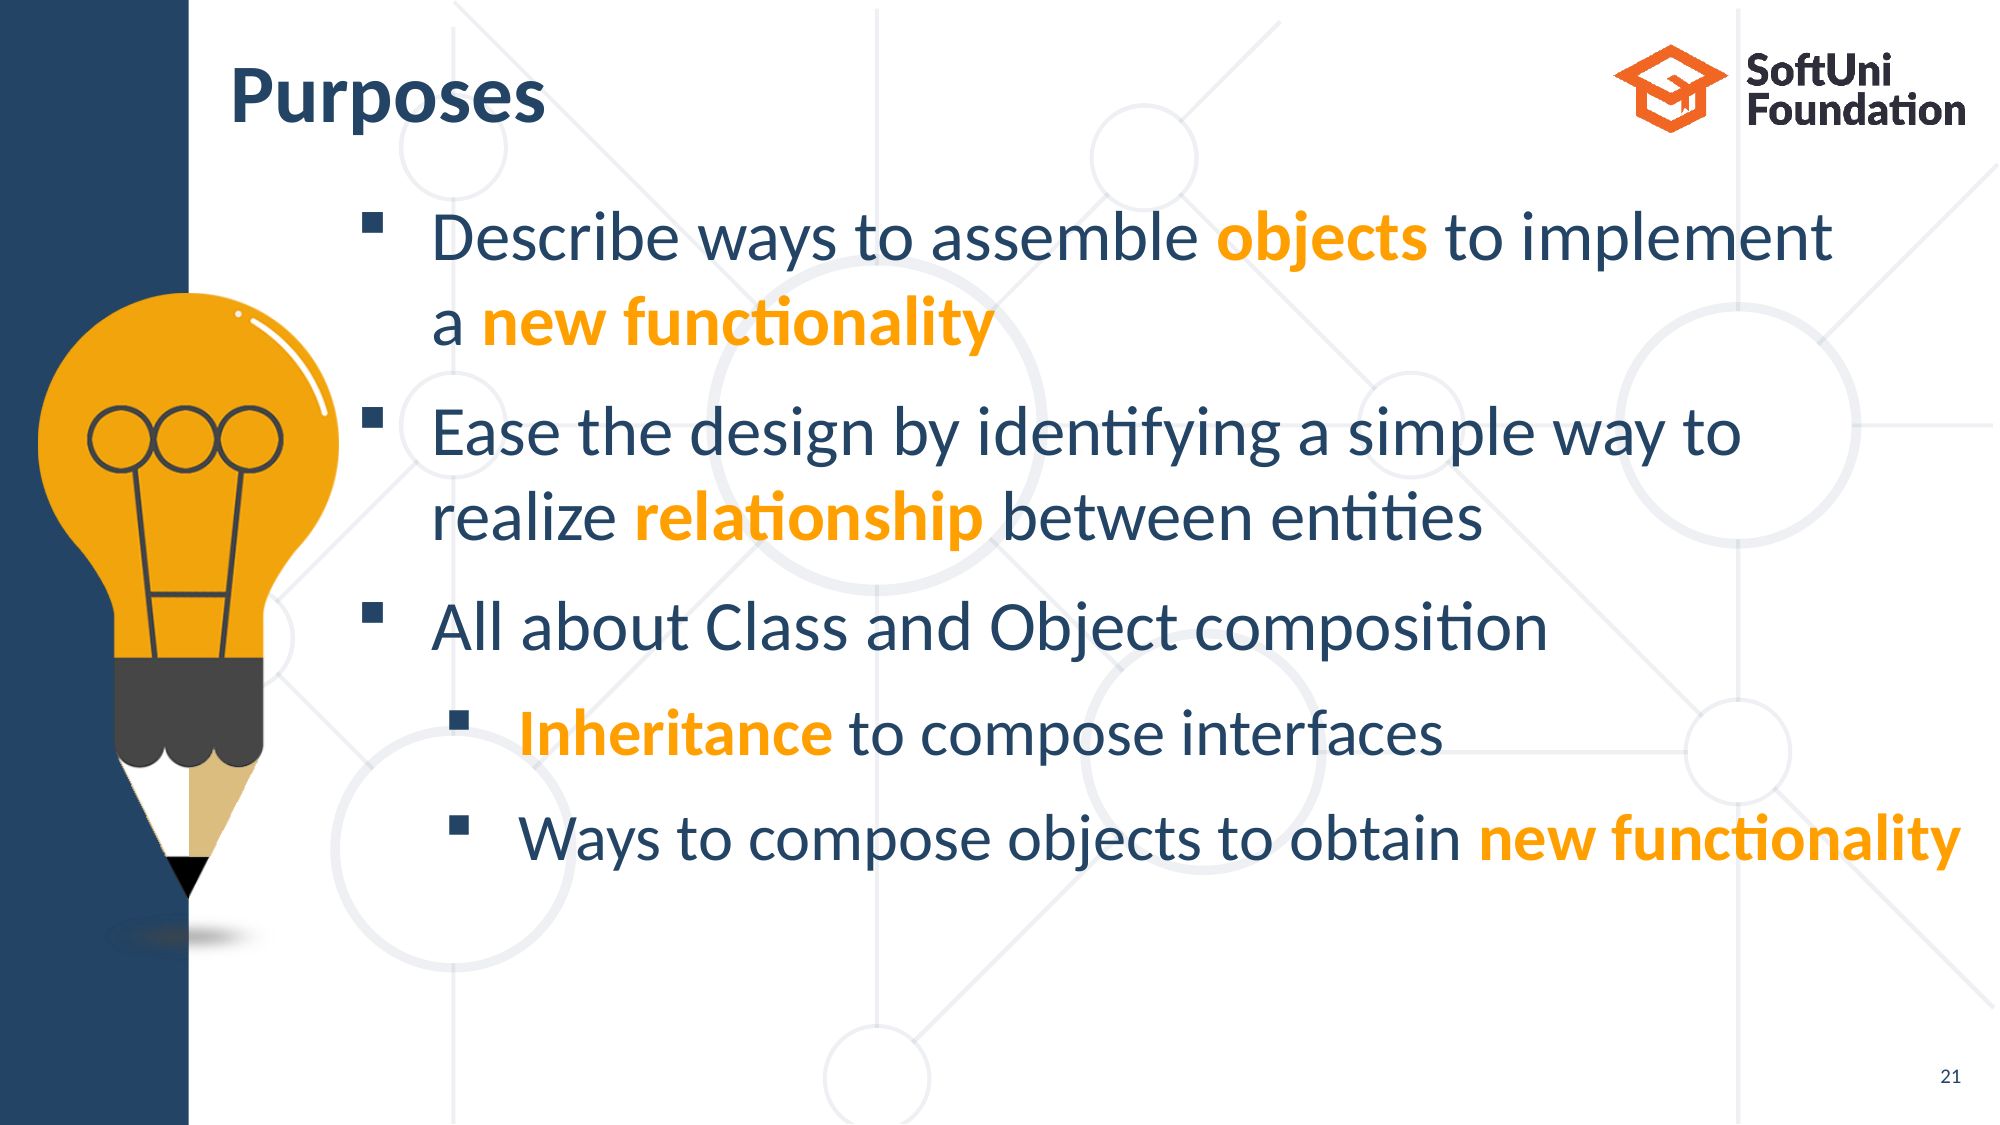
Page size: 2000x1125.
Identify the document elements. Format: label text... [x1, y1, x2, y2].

list Describe ways to assemble objects to implement a new functionality Ease the design by identifying a simple way to realize relationship between entities All about Class and Object composition Inheritance to compose interfaces Ways to compose objects to obtain new functionality [338, 183, 1988, 1050]
title Purposes [212, 16, 1591, 162]
picture [1613, 44, 1965, 133]
picture [38, 293, 338, 961]
slide_number 21 [1896, 1049, 1968, 1101]
